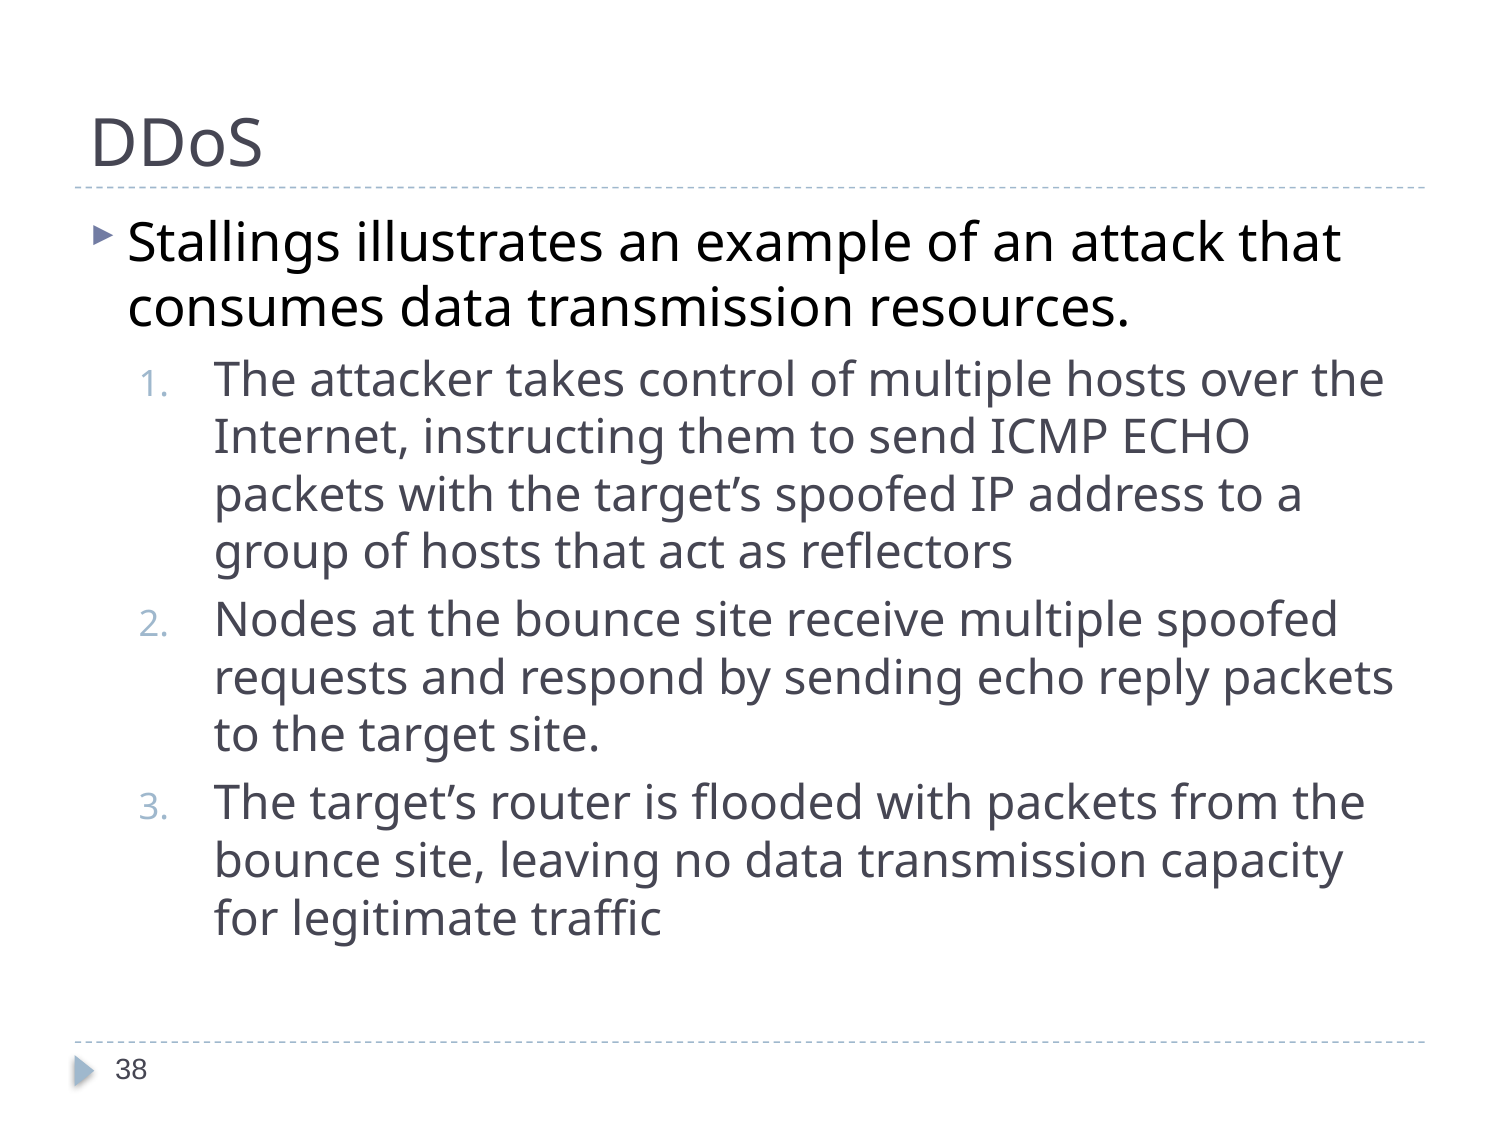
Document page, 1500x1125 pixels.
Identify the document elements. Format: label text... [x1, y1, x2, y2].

slide_number 38 [100, 1042, 426, 1103]
list Stallings illustrates an example of an attack that consumes data transmission resources. The attacker takes control of multiple hosts over the Internet, instructing them to send ICMP ECHO packets with the target’s spoofed IP address to a group of hosts that act as reflectors Nodes at the bounce site receive multiple spoofed requests and respond by sending echo reply packets to the target site. The target’s router is flooded with packets from the bounce site, leaving no data transmission capacity for legitimate traffic [75, 200, 1425, 1010]
title DDoS [75, 24, 1425, 188]
